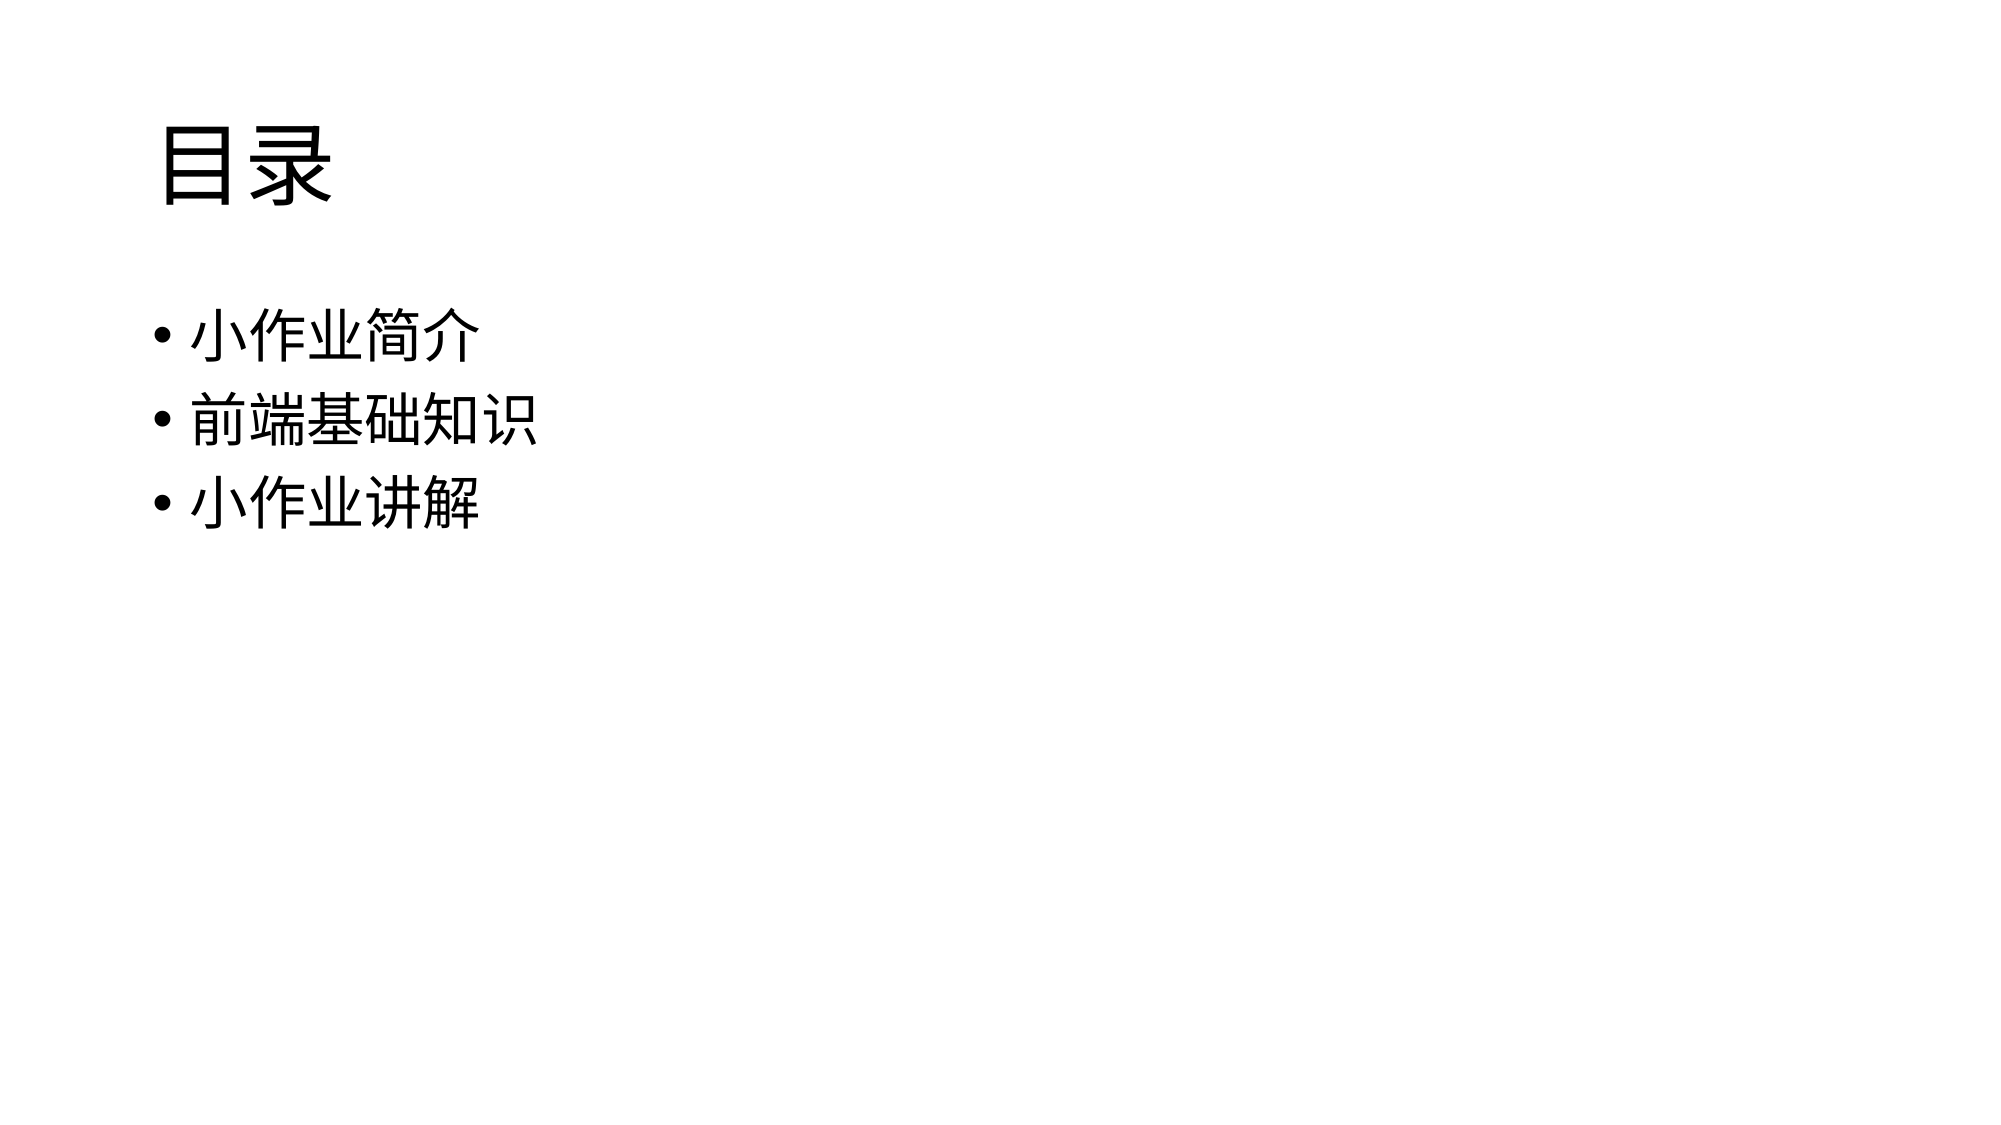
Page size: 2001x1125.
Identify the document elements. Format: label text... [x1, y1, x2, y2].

title 目录 [137, 59, 1863, 278]
list 小作业简介 前端基础知识 小作业讲解 [137, 299, 1863, 1014]
